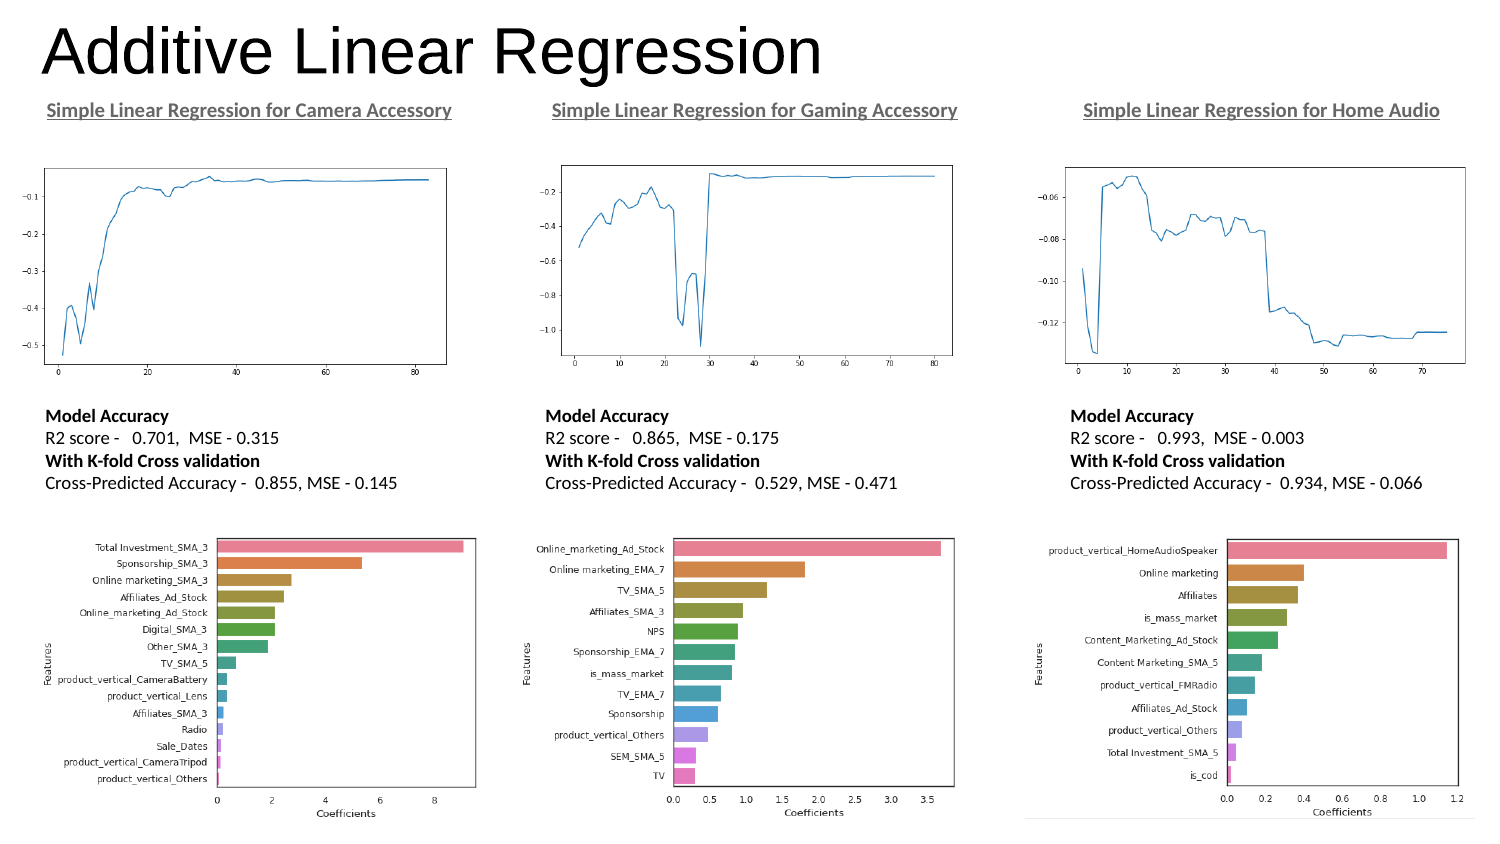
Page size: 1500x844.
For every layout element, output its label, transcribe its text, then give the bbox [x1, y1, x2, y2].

picture [1026, 161, 1473, 382]
text_box Simple Linear Regression for Home Audio [1039, 84, 1485, 135]
text_box Model Accuracy R2 score - 0.993, MSE - 0.003 With K-fold Cross validation Cross-Predicted Accuracy - 0.934, MSE - 0.066 [1055, 388, 1500, 509]
text_box Simple Linear Regression for Gaming Accessory [532, 84, 978, 135]
picture [534, 159, 963, 373]
text_box Model Accuracy R2 score - 0.701, MSE - 0.315 With K-fold Cross validation Cross-Predicted Accuracy - 0.855, MSE - 0.145 [30, 388, 476, 509]
text_box Model Accuracy R2 score - 0.865, MSE - 0.175 With K-fold Cross validation Cross-Predicted Accuracy - 0.529, MSE - 0.471 [530, 388, 976, 509]
picture [24, 534, 486, 819]
text_box Simple Linear Regression for Camera Accessory [26, 84, 472, 135]
picture [12, 163, 458, 384]
picture [509, 534, 964, 819]
picture [1025, 534, 1475, 819]
